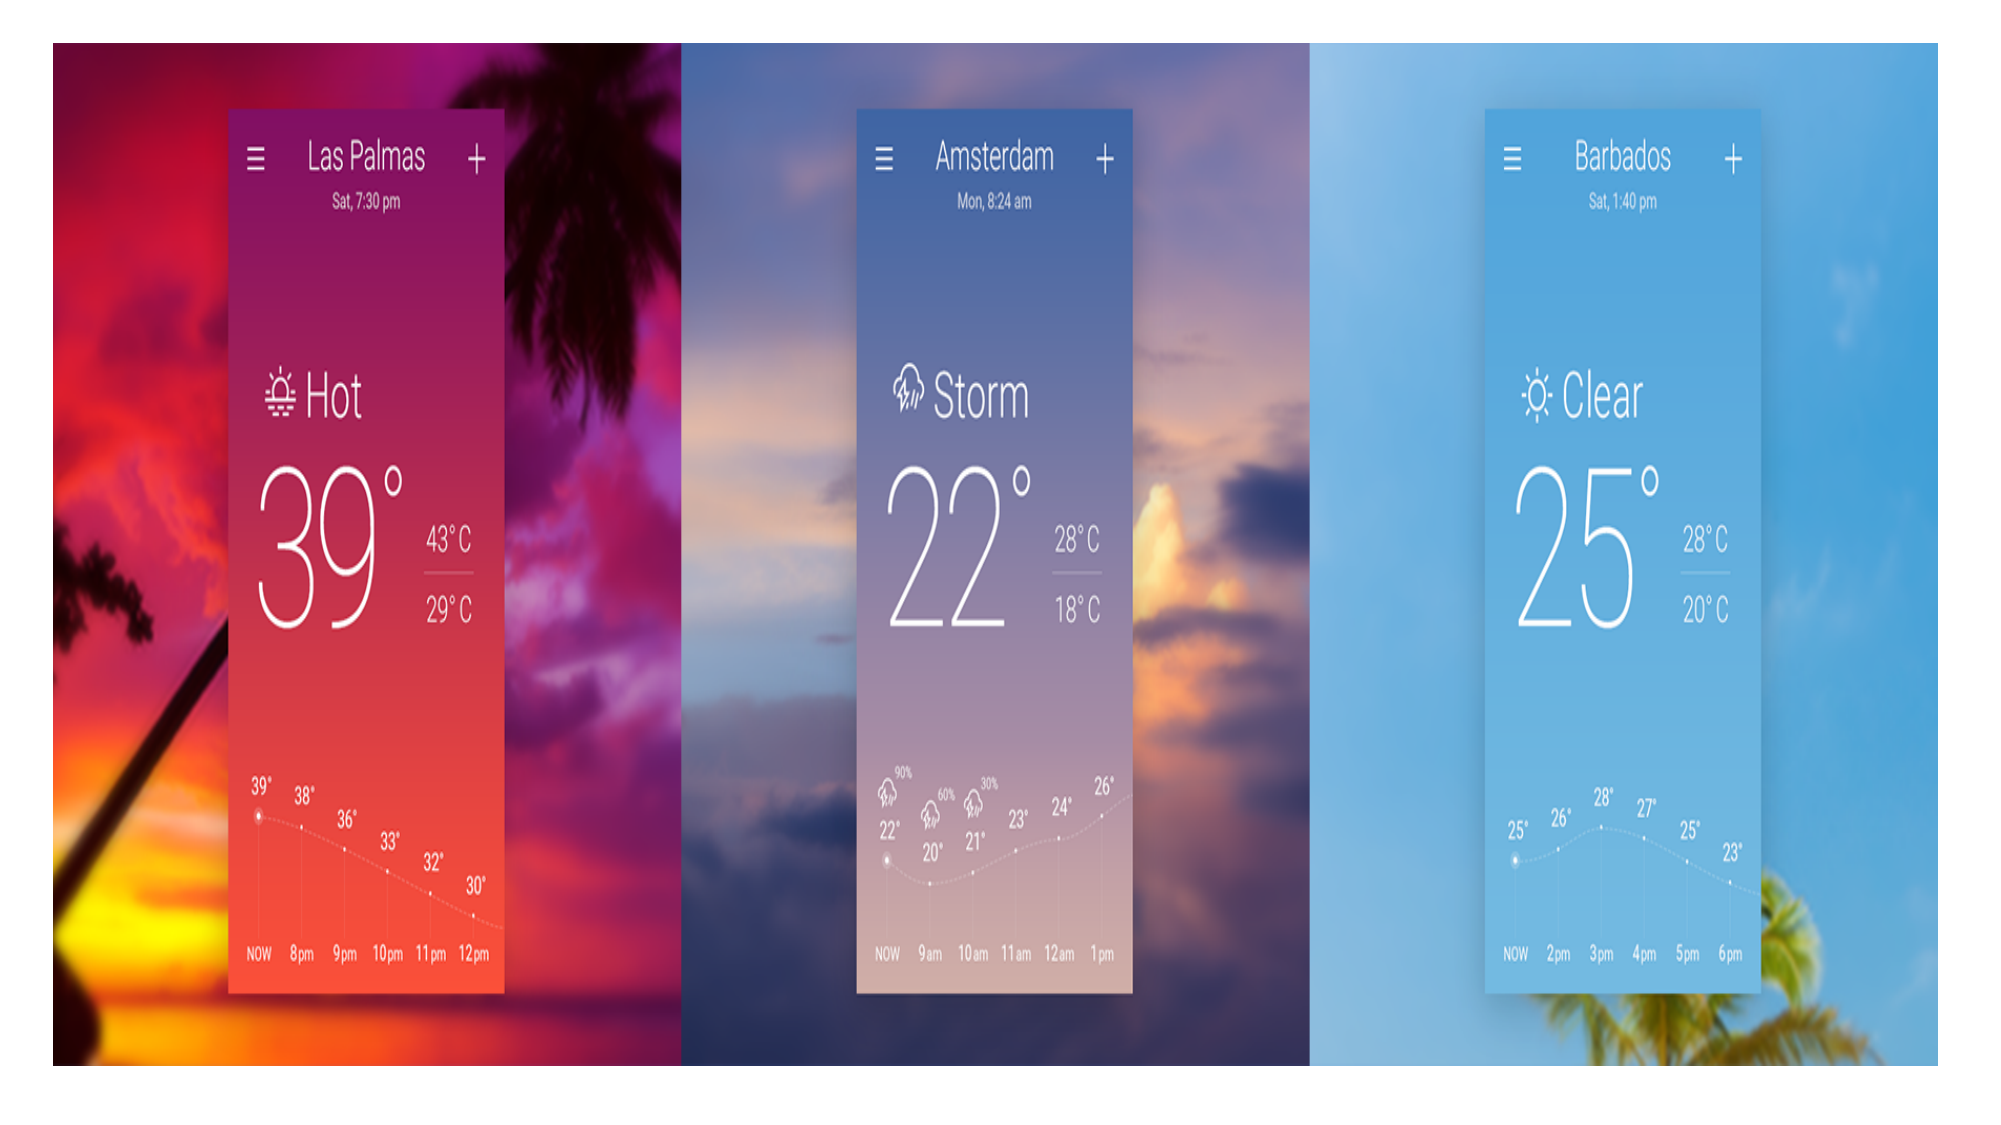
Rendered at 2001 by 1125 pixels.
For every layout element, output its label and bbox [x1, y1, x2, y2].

list [53, 43, 1938, 1066]
